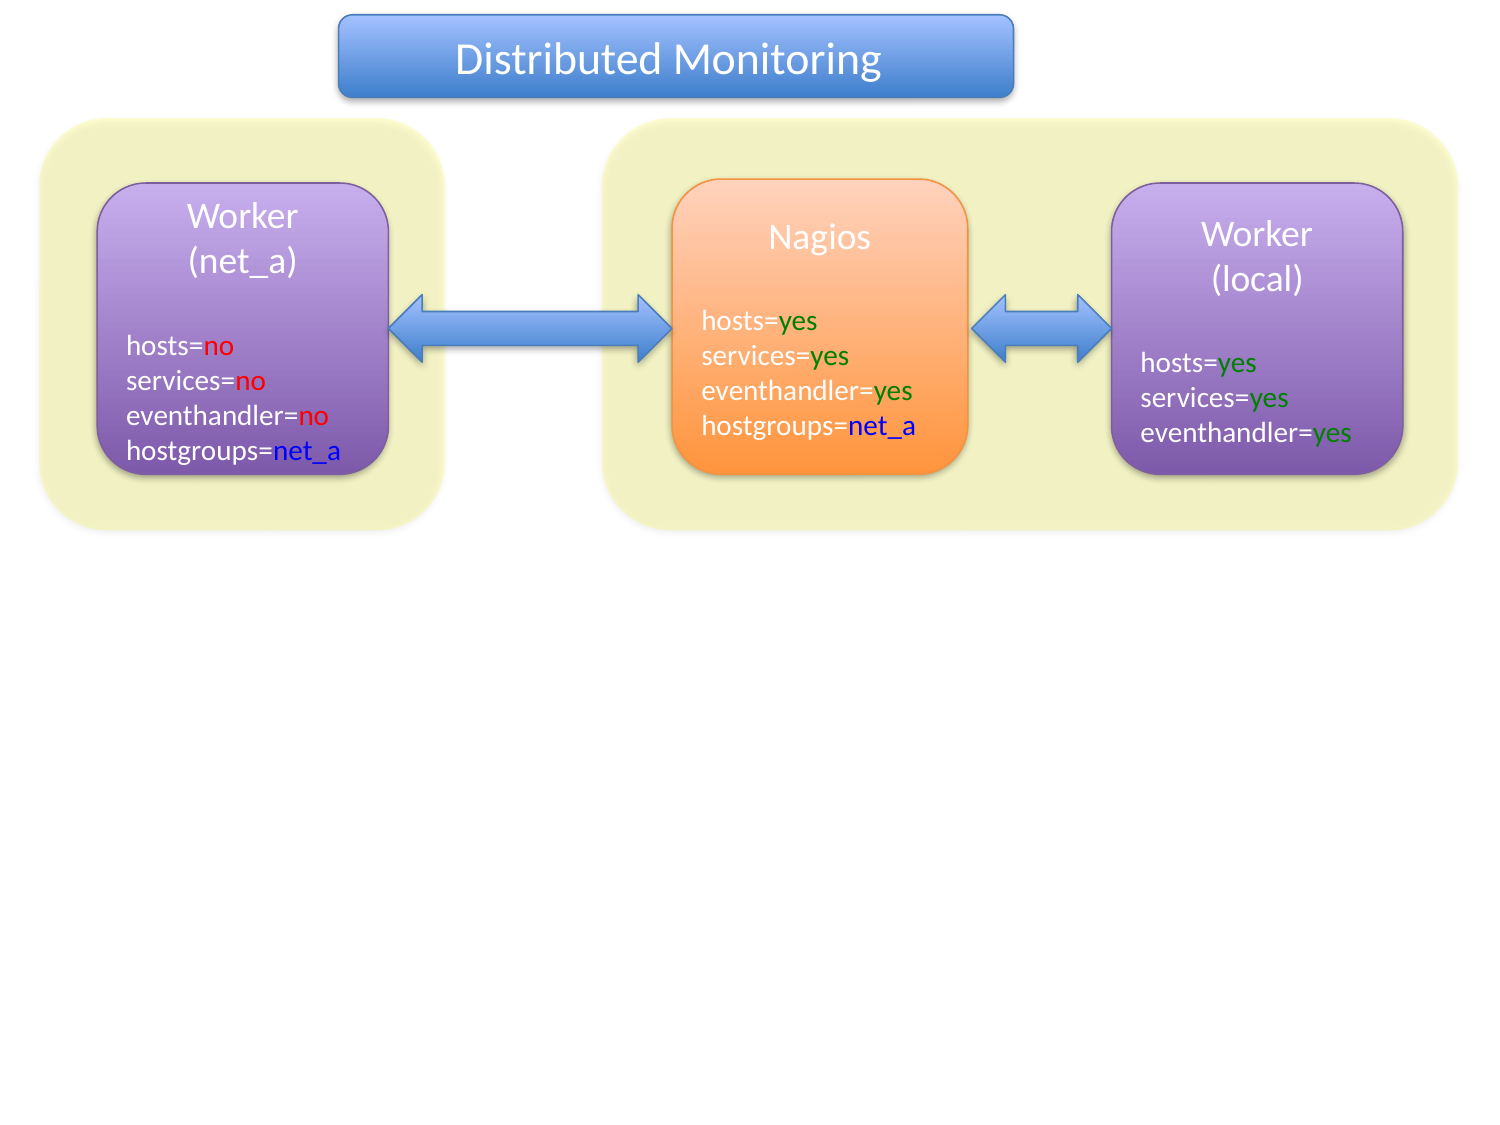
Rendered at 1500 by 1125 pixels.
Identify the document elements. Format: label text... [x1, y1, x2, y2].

text_box Distributed Monitoring [337, 13, 1015, 99]
text_box [601, 117, 1459, 532]
text_box [971, 293, 1113, 363]
text_box Worker (net_a) hosts=no services=no eventhandler=no hostgroups=net_a [96, 182, 390, 476]
text_box Nagios hosts=yes services=yes eventhandler=yes hostgroups=net_a [671, 178, 969, 476]
text_box [387, 293, 673, 363]
text_box [38, 117, 446, 532]
text_box Worker (local) hosts=yes services=yes eventhandler=yes [1110, 182, 1404, 476]
